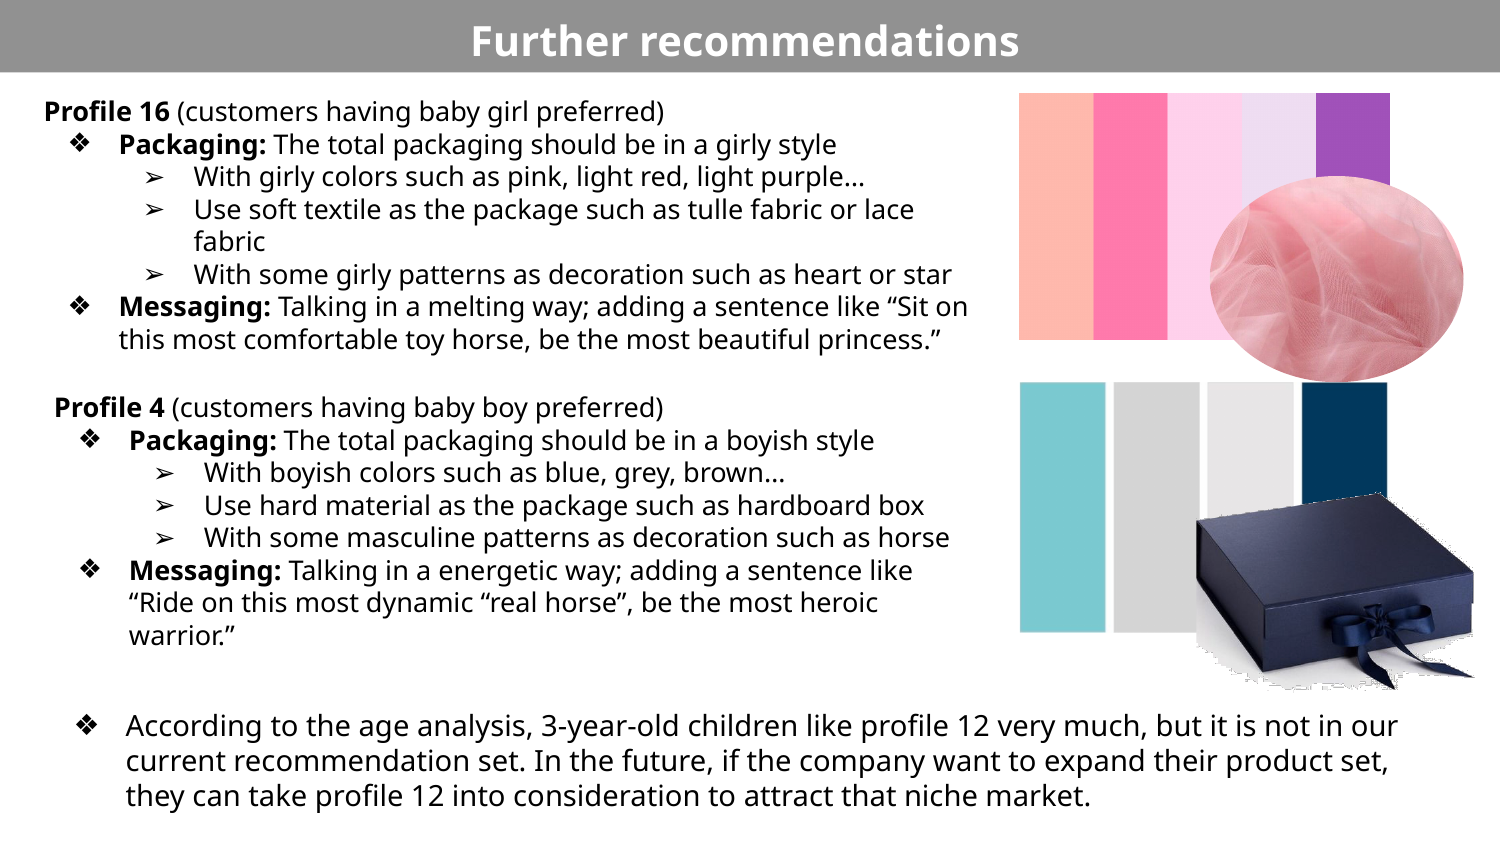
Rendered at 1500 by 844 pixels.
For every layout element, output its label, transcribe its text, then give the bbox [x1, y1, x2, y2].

text_box According to the age analysis, 3-year-old children like profile 12 very much, but it is not in our current recommendation set. In the future, if the company want to expand their product set, they can take profile 12 into consideration to attract that niche market. [35, 692, 1455, 820]
text_box Further recommendations [0, 0, 1491, 73]
picture [1019, 92, 1478, 693]
text_box Profile 4 (customers having baby boy preferred) Packaging: The total packaging should be in a boyish style With boyish colors such as blue, grey, brown… Use hard material as the package such as hardboard box With some masculine patterns as decoration such as horse Messaging: Talking in a energetic way; adding a sentence like “Ride on this most dynamic “real horse”, be the most heroic warrior.” [38, 375, 985, 671]
text_box Profile 16 (customers having baby girl preferred) Packaging: The total packaging should be in a girly style With girly colors such as pink, light red, light purple… Use soft textile as the package such as tulle fabric or lace fabric With some girly patterns as decoration such as heart or star Messaging: Talking in a melting way; adding a sentence like “Sit on this most comfortable toy horse, be the most beautiful princess.” [28, 79, 996, 330]
text_box [1491, 0, 1500, 73]
